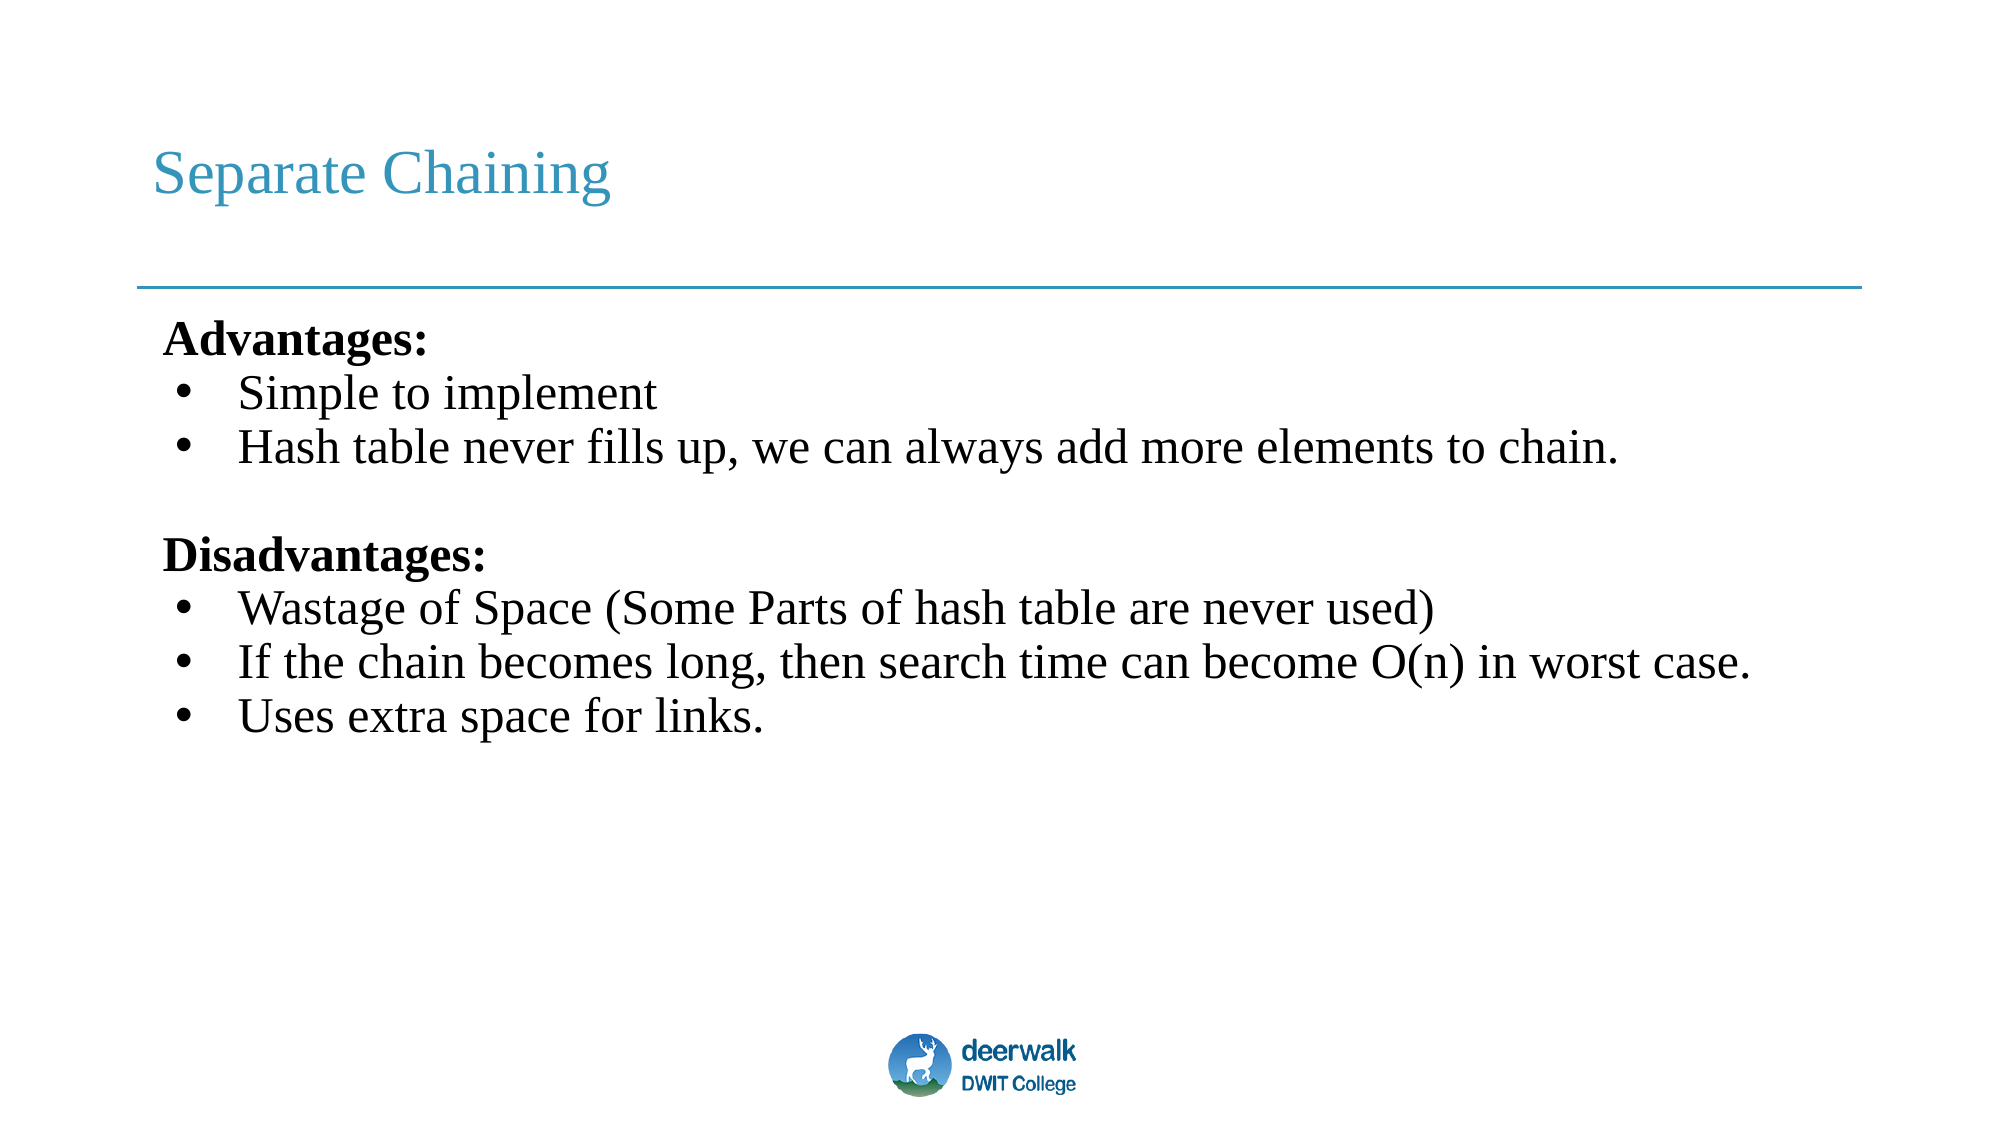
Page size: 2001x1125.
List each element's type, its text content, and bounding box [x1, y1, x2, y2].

title Separate Chaining [137, 64, 1863, 283]
picture [873, 1013, 1103, 1120]
list Advantages: Simple to implement Hash table never fills up, we can always add more elements to chain. Disadvantages: Wastage of Space (Some Parts of hash table are never used) If the chain becomes long, then search time can become O(n) in worst case. Uses extra space for links. [147, 304, 1863, 943]
